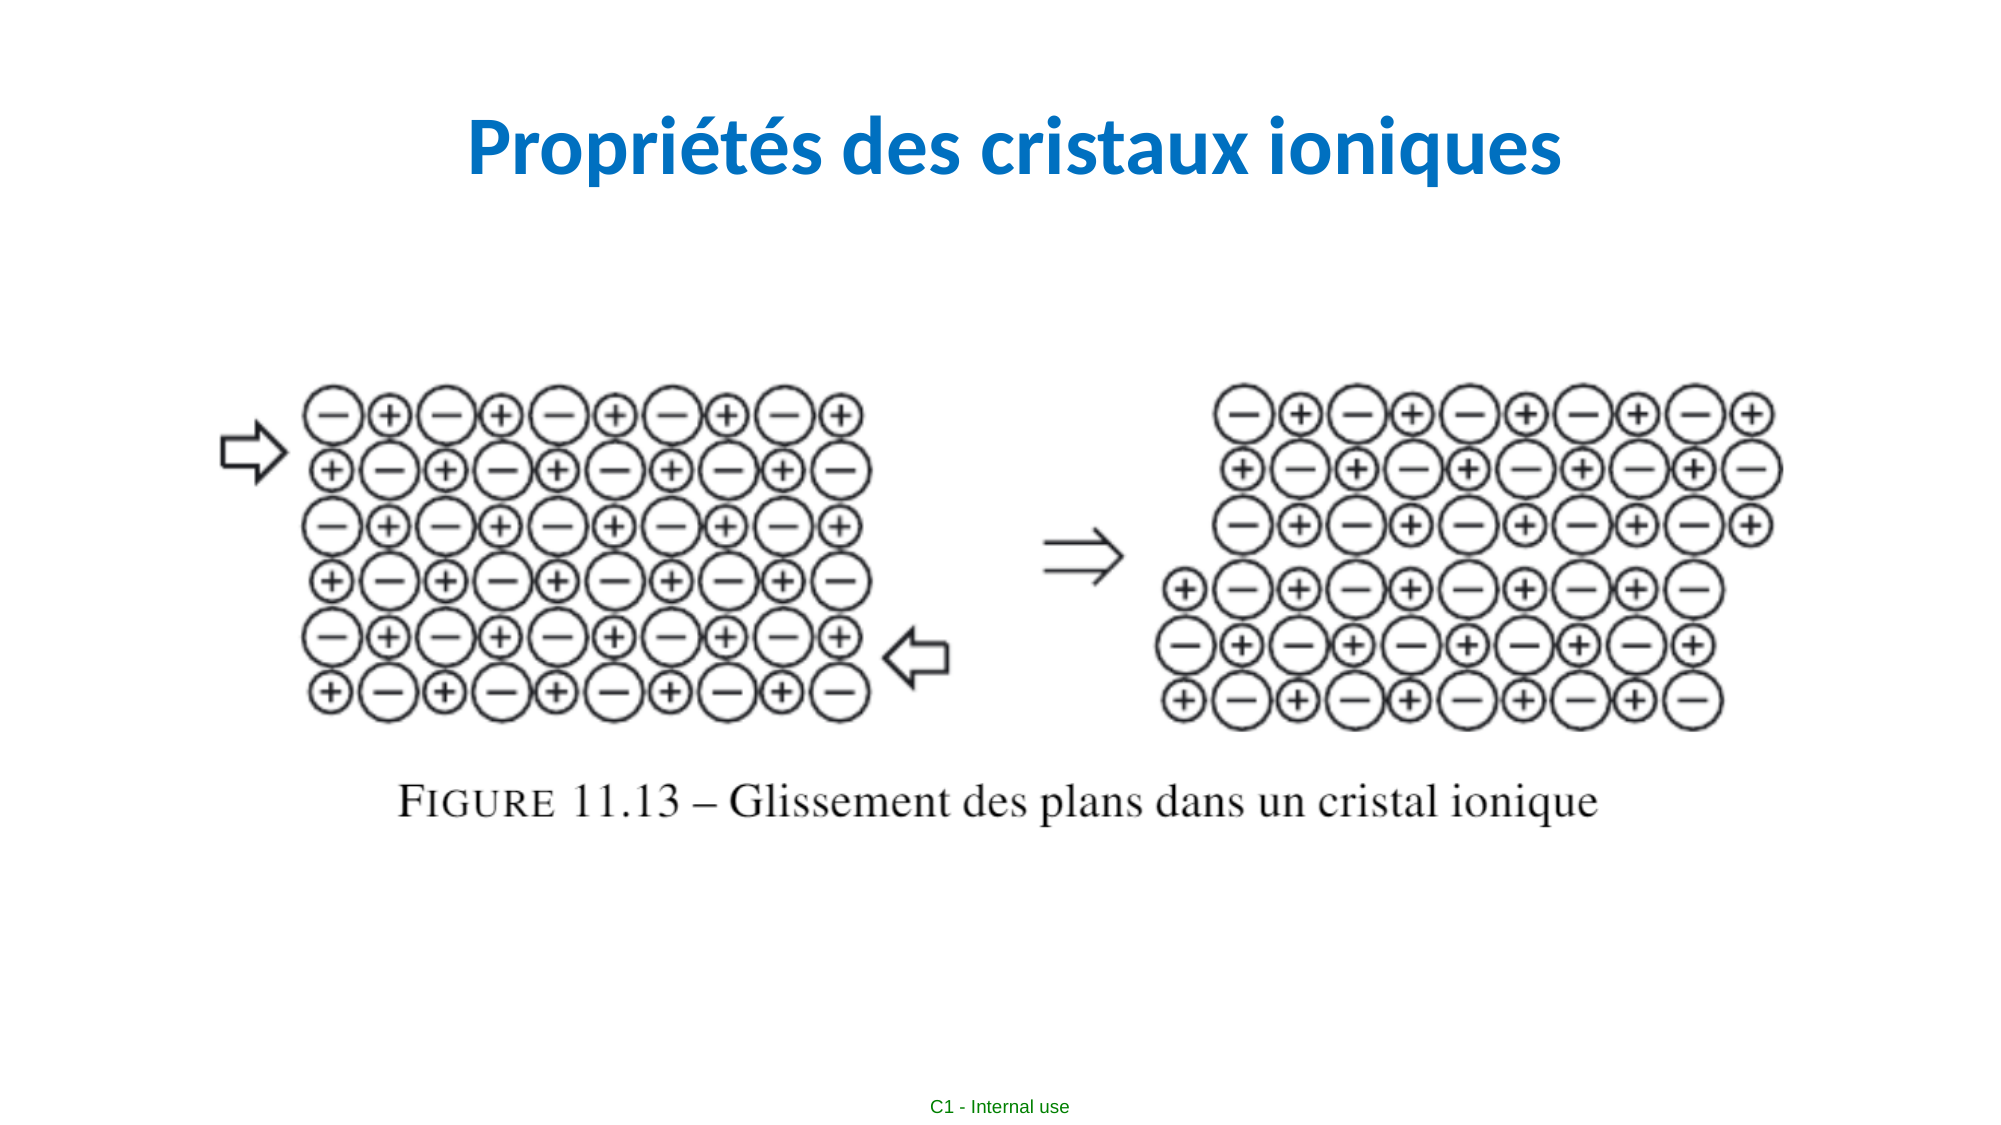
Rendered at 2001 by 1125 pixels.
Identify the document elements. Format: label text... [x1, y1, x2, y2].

picture [197, 357, 1844, 850]
title Propriétés des cristaux ioniques [153, 39, 1878, 257]
